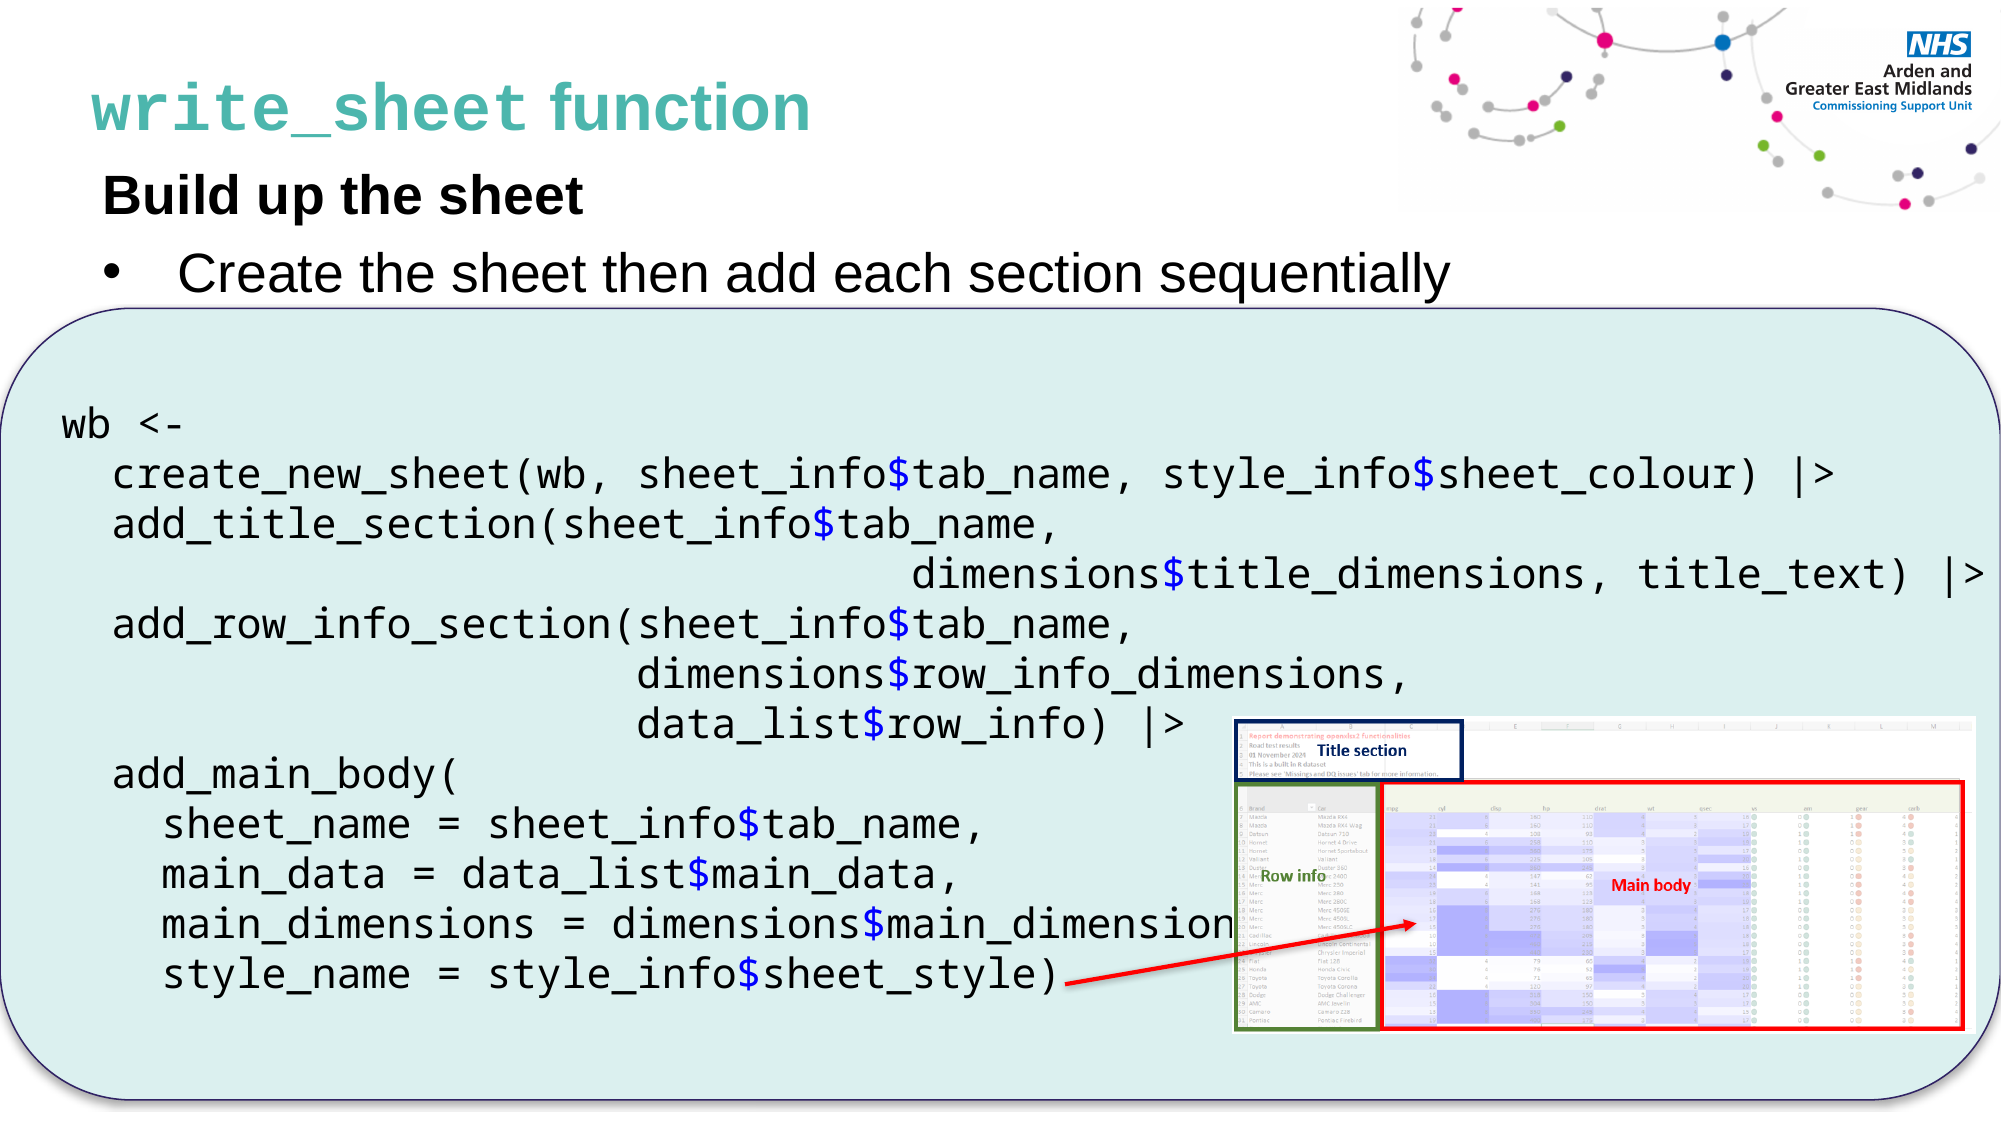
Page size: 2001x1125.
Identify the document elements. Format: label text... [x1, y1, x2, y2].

text_box wb <- create_new_sheet(wb, sheet_info$tab_name, style_info$sheet_colour) |> add_title_section(sheet_info$tab_name, dimensions$title_dimensions, title_text) |> add_row_info_section(sheet_info$tab_name, dimensions$row_info_dimensions, data_list$row_info) |> add_main_body( sheet_name = sheet_info$tab_name, main_data = data_list$main_data, main_dimensions = dimensions$main_dimensions, style_name = style_info$sheet_style) [0, 389, 2001, 1005]
picture [1757, 8, 2001, 212]
title write_sheet function [76, 1, 1757, 207]
picture [1231, 716, 1976, 1034]
list Build up the sheet Create the sheet then add each section sequentially [88, 151, 1966, 331]
text_box [0, 1021, 770, 1125]
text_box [1064, 923, 1417, 985]
text_box [4, 1005, 1996, 1101]
text_box [9, 314, 1991, 389]
